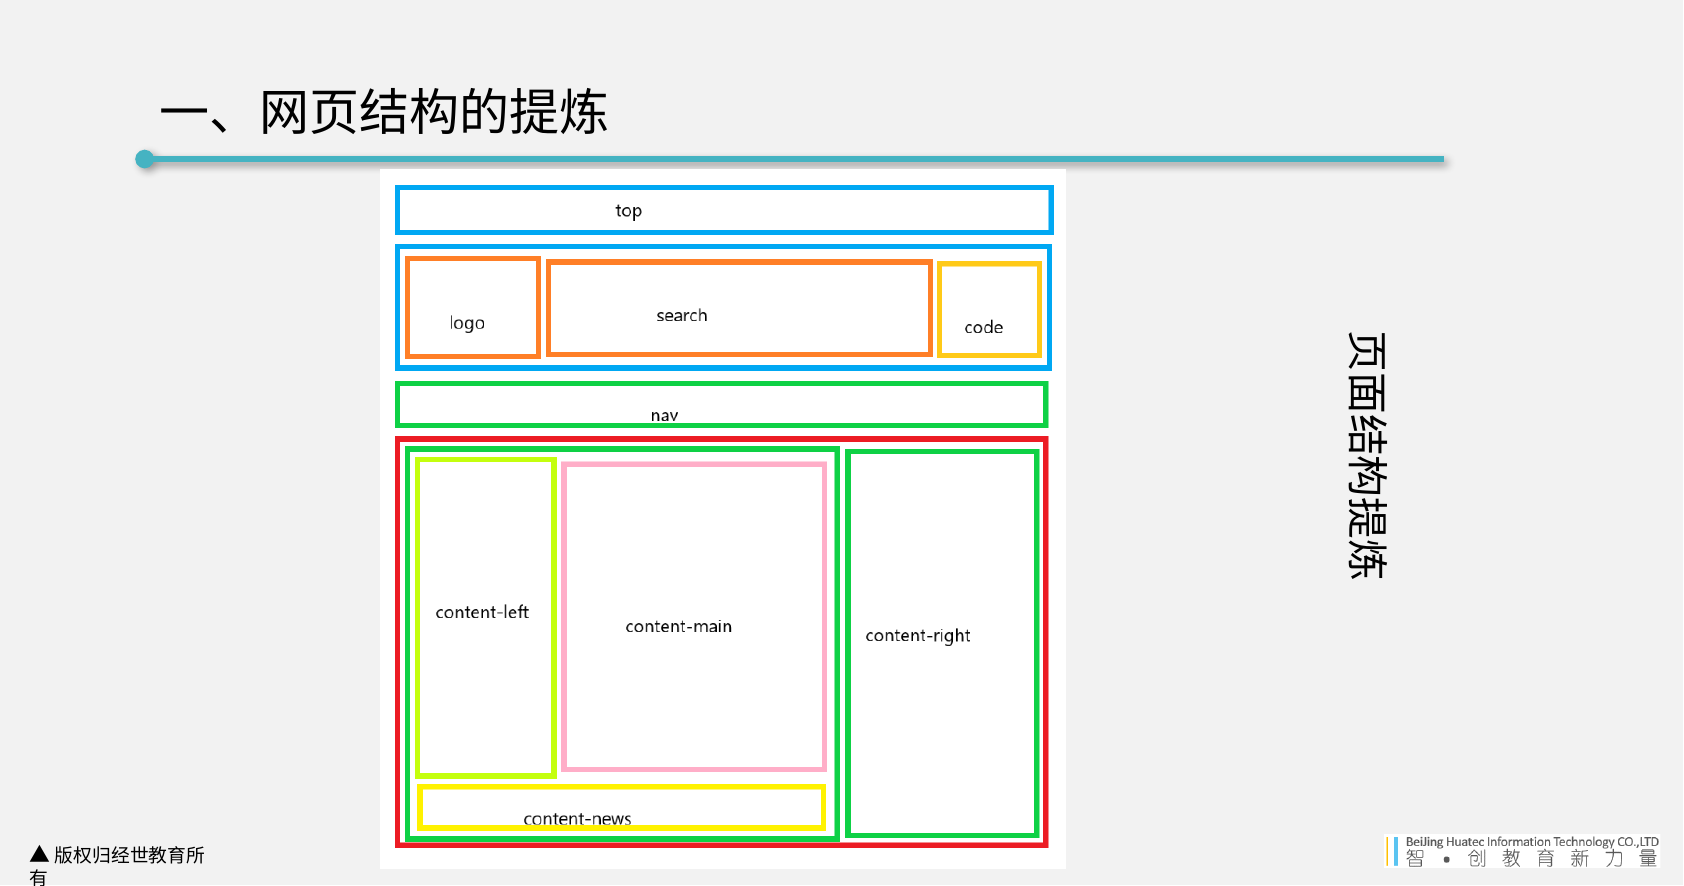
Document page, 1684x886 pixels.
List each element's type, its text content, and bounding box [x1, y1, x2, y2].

picture [380, 168, 1067, 870]
text_box 一、网页结构的提炼 [144, 61, 1255, 149]
picture [1384, 834, 1661, 868]
text_box 页面结构提炼 [1320, 315, 1402, 614]
